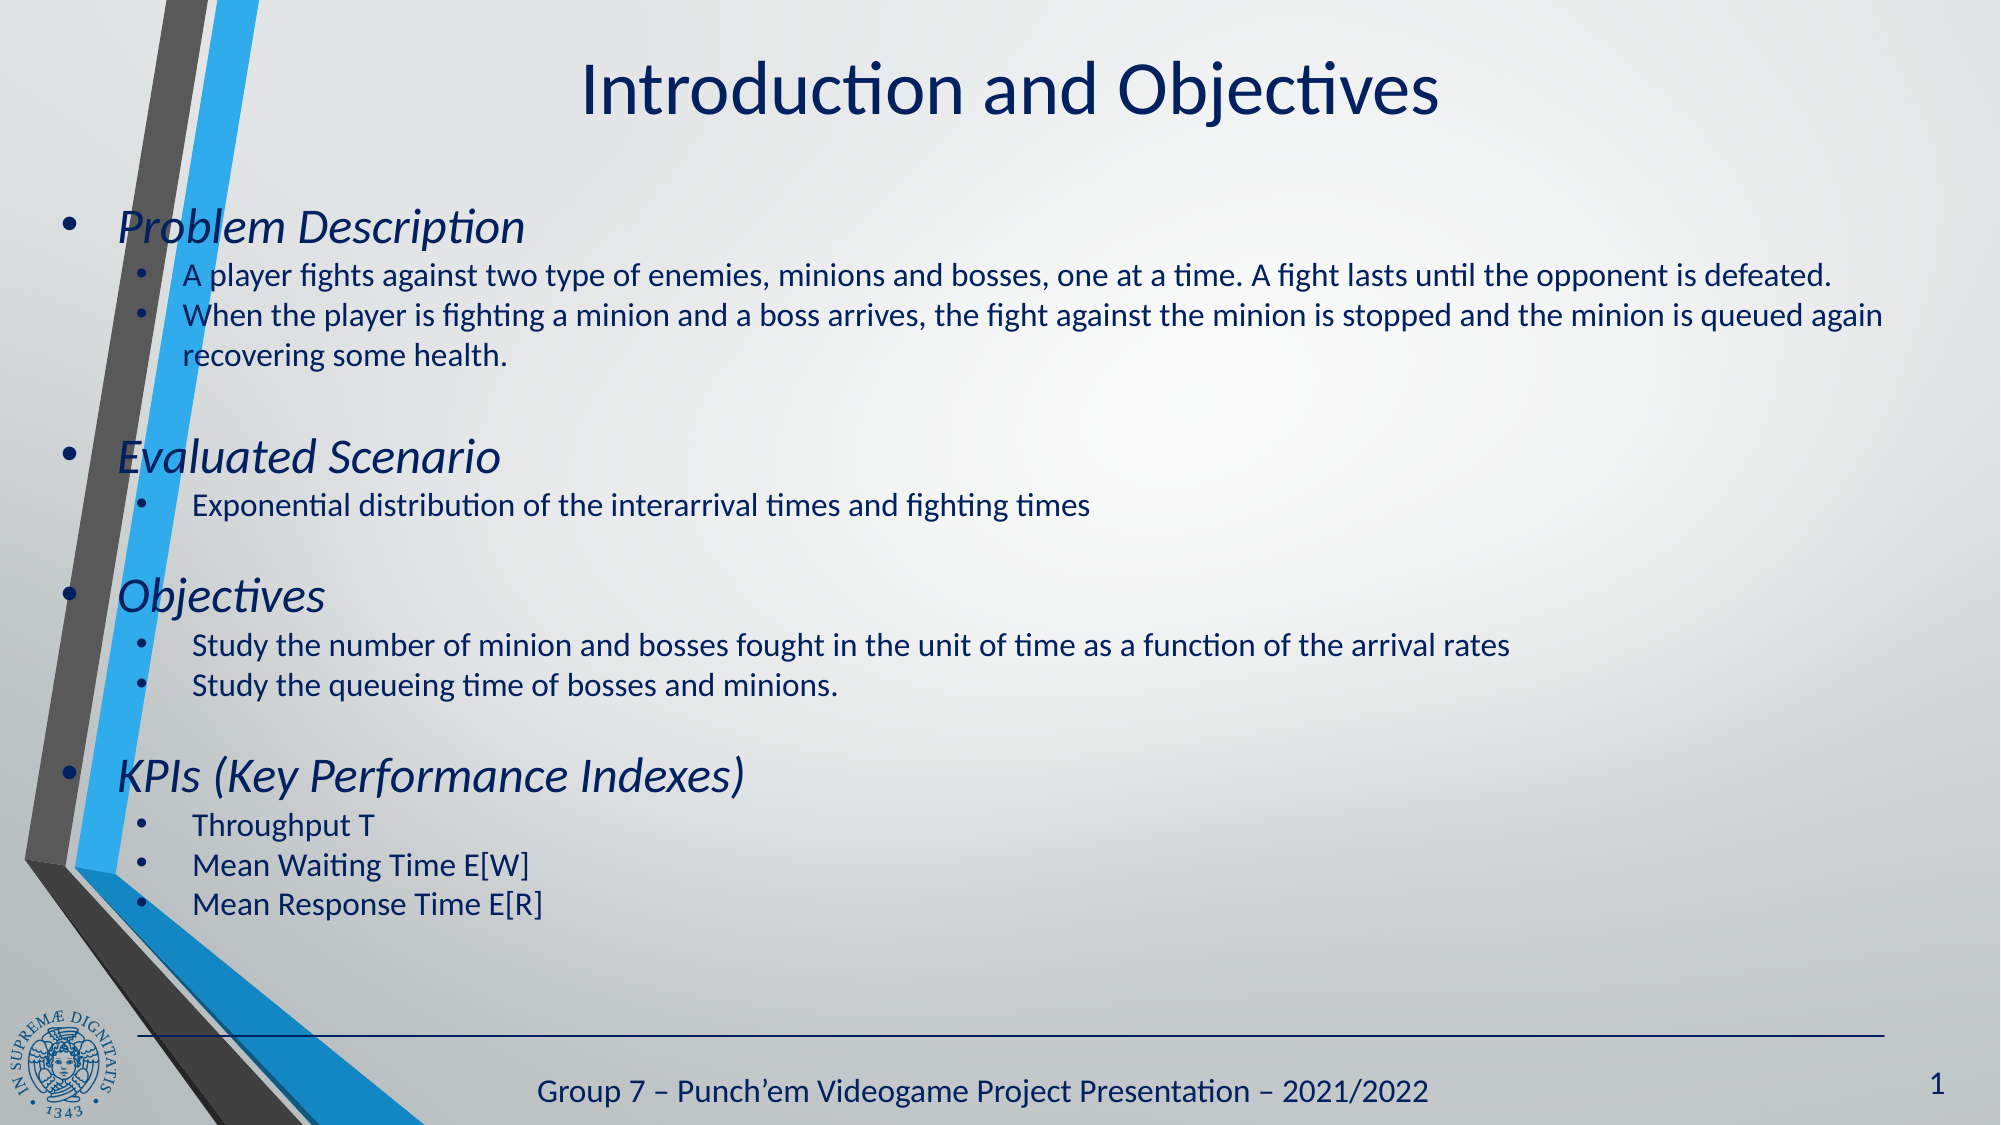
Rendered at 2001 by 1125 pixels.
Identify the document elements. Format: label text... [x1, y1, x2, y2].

picture [10, 1009, 117, 1118]
footer Group 7 – Punch’em Videogame Project Presentation – 2021/2022 [522, 1052, 1478, 1125]
text_box Introduction and Objectives [50, 30, 1972, 138]
slide_number 1 [1884, 1044, 1961, 1118]
text_box Problem Description A player fights against two type of enemies, minions and bosses, one at a time. A fight lasts until the opponent is defeated. When the player is fighting a minion and a boss arrives, the fight against the minion is stopped and the minion is queued again recovering some health. Evaluated Scenario Exponential distribution of the interarrival times and fighting times Objectives Study the number of minion and bosses fought in the unit of time as a function of the arrival rates Study the queueing time of bosses and minions. KPIs (Key Performance Indexes) Throughput T Mean Waiting Time E[W] Mean Response Time E[R] [46, 185, 1954, 930]
